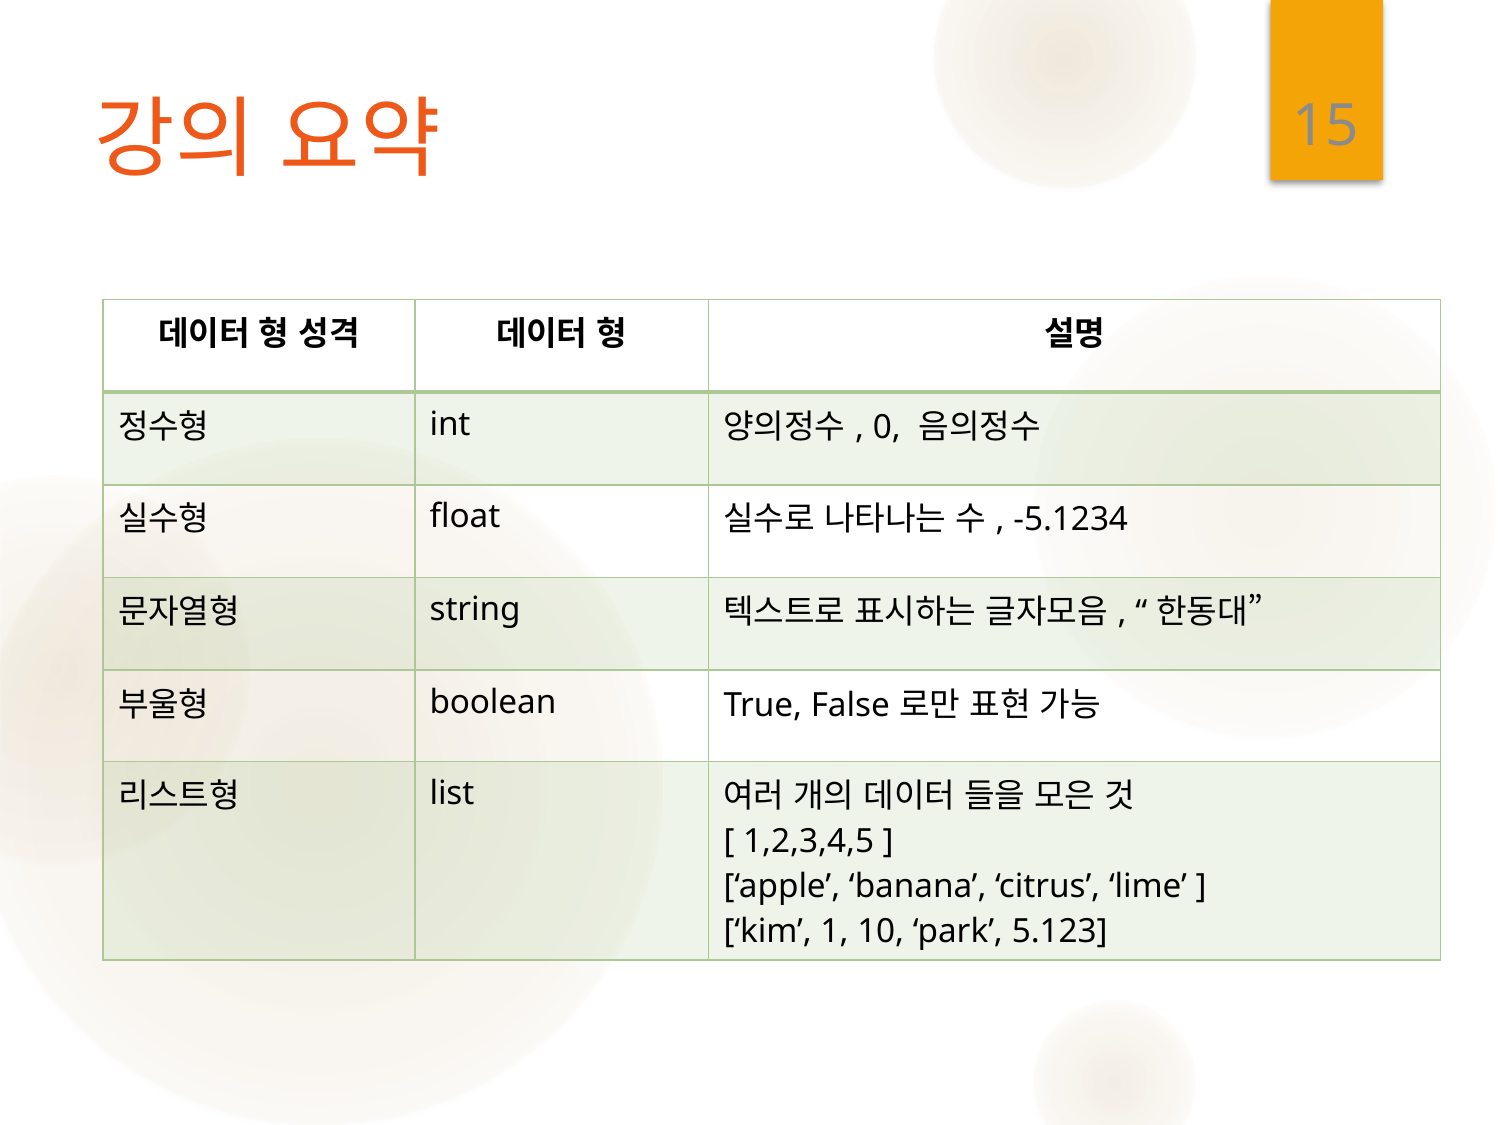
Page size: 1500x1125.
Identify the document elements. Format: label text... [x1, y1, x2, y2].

table_cell True, False로만 표현 가능 [709, 671, 1440, 761]
table_cell int [416, 394, 708, 484]
table_header 데이터 형 [416, 300, 708, 390]
table_cell boolean [416, 671, 708, 761]
table_cell 부울형 [104, 671, 414, 761]
table_cell 여러 개의 데이터 들을 모은 것 [ 1,2,3,4,5 ] [‘apple’, ‘banana’, ‘citrus’, ‘lime’ ] [‘kim’, 1, 10, ‘park’, 5.123] [709, 762, 1440, 959]
slide_number 15 [1273, 48, 1378, 175]
table_cell 실수로 나타나는 수, -5.1234 [709, 486, 1440, 577]
table_header 설명 [709, 300, 1440, 390]
title 강의 요약 [79, 74, 1237, 304]
table_cell 리스트형 [104, 762, 414, 959]
table_cell 정수형 [104, 394, 414, 484]
table_cell 텍스트로 표시하는 글자모음, “한동대” [709, 578, 1440, 669]
table_cell float [416, 486, 708, 577]
table_cell list [416, 762, 708, 959]
table_header 데이터 형 성격 [104, 300, 414, 390]
table_cell 문자열형 [104, 578, 414, 669]
table_cell string [416, 578, 708, 669]
table_cell 실수형 [104, 486, 414, 577]
table_cell 양의정수, 0, 음의정수 [709, 394, 1440, 484]
